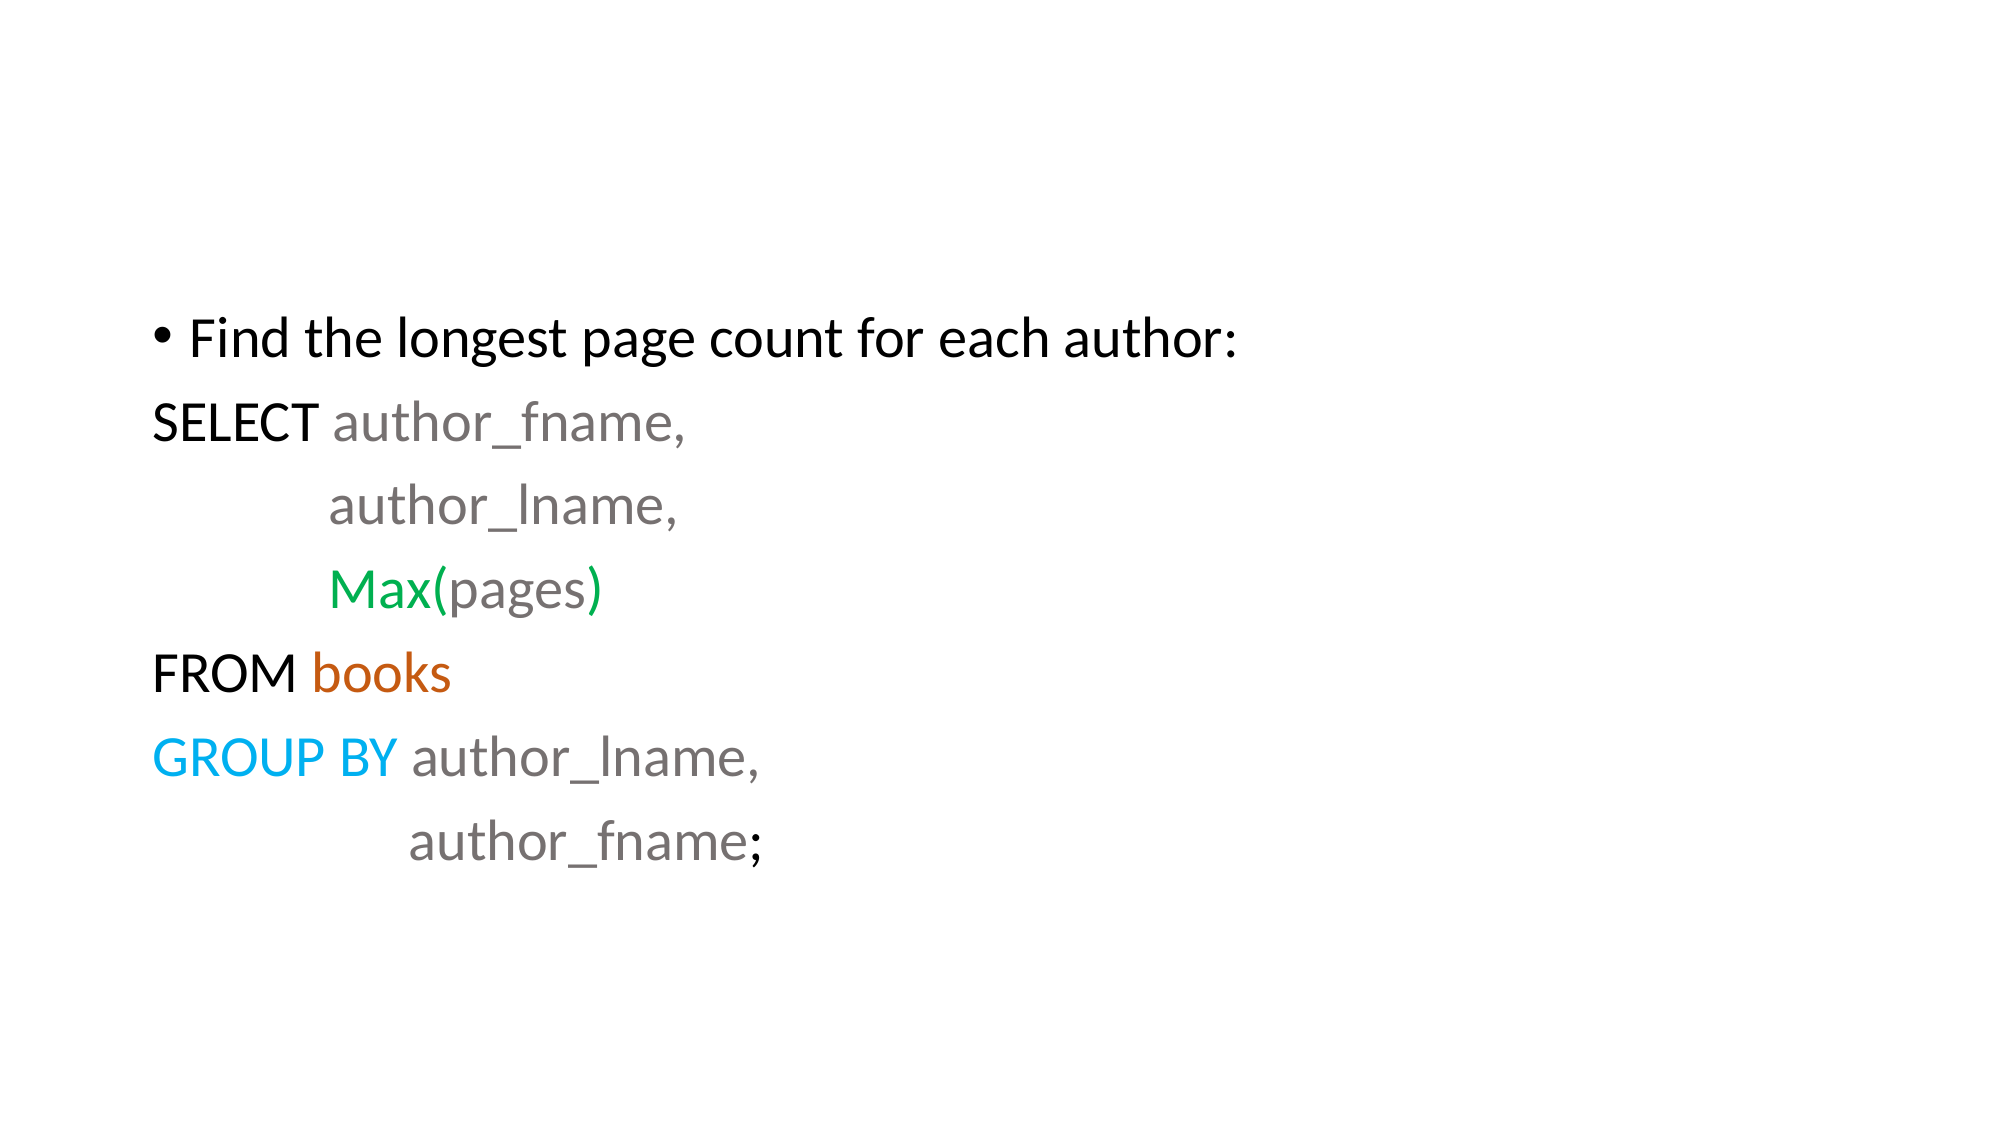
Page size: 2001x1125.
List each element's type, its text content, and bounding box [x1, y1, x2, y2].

list Find the longest page count for each author: SELECT author_fname, author_lname, Max(pages) FROM books GROUP BY author_lname, author_fname; [137, 299, 1863, 1014]
